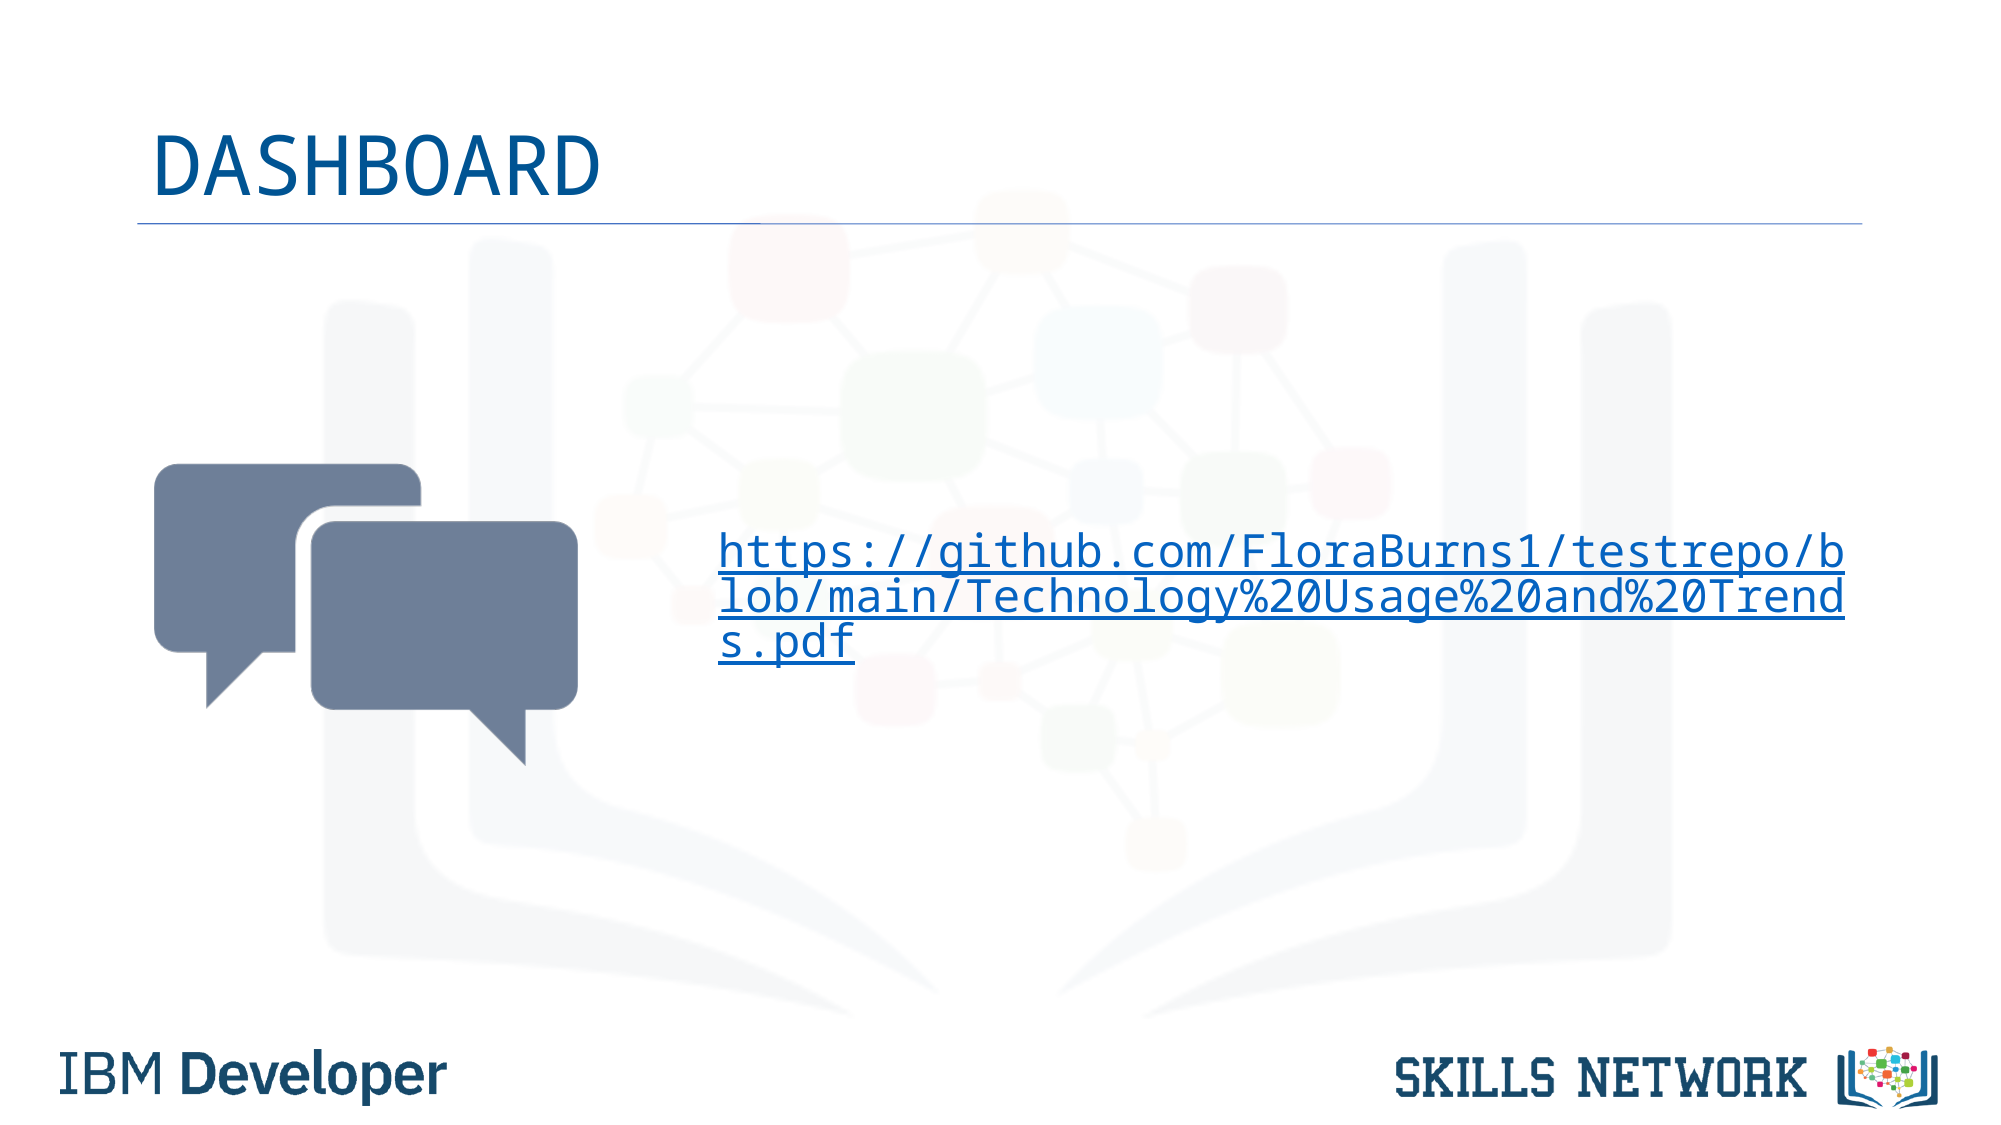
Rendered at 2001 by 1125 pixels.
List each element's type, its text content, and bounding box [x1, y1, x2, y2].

picture [1390, 1045, 1945, 1111]
picture [55, 1045, 459, 1108]
picture [115, 362, 617, 864]
list https://github.com/FloraBurns1/testrepo/blob/main/Technology%20Usage%20and%20Trends.pdf [702, 515, 1863, 937]
title DASHBOARD [137, 59, 1863, 278]
